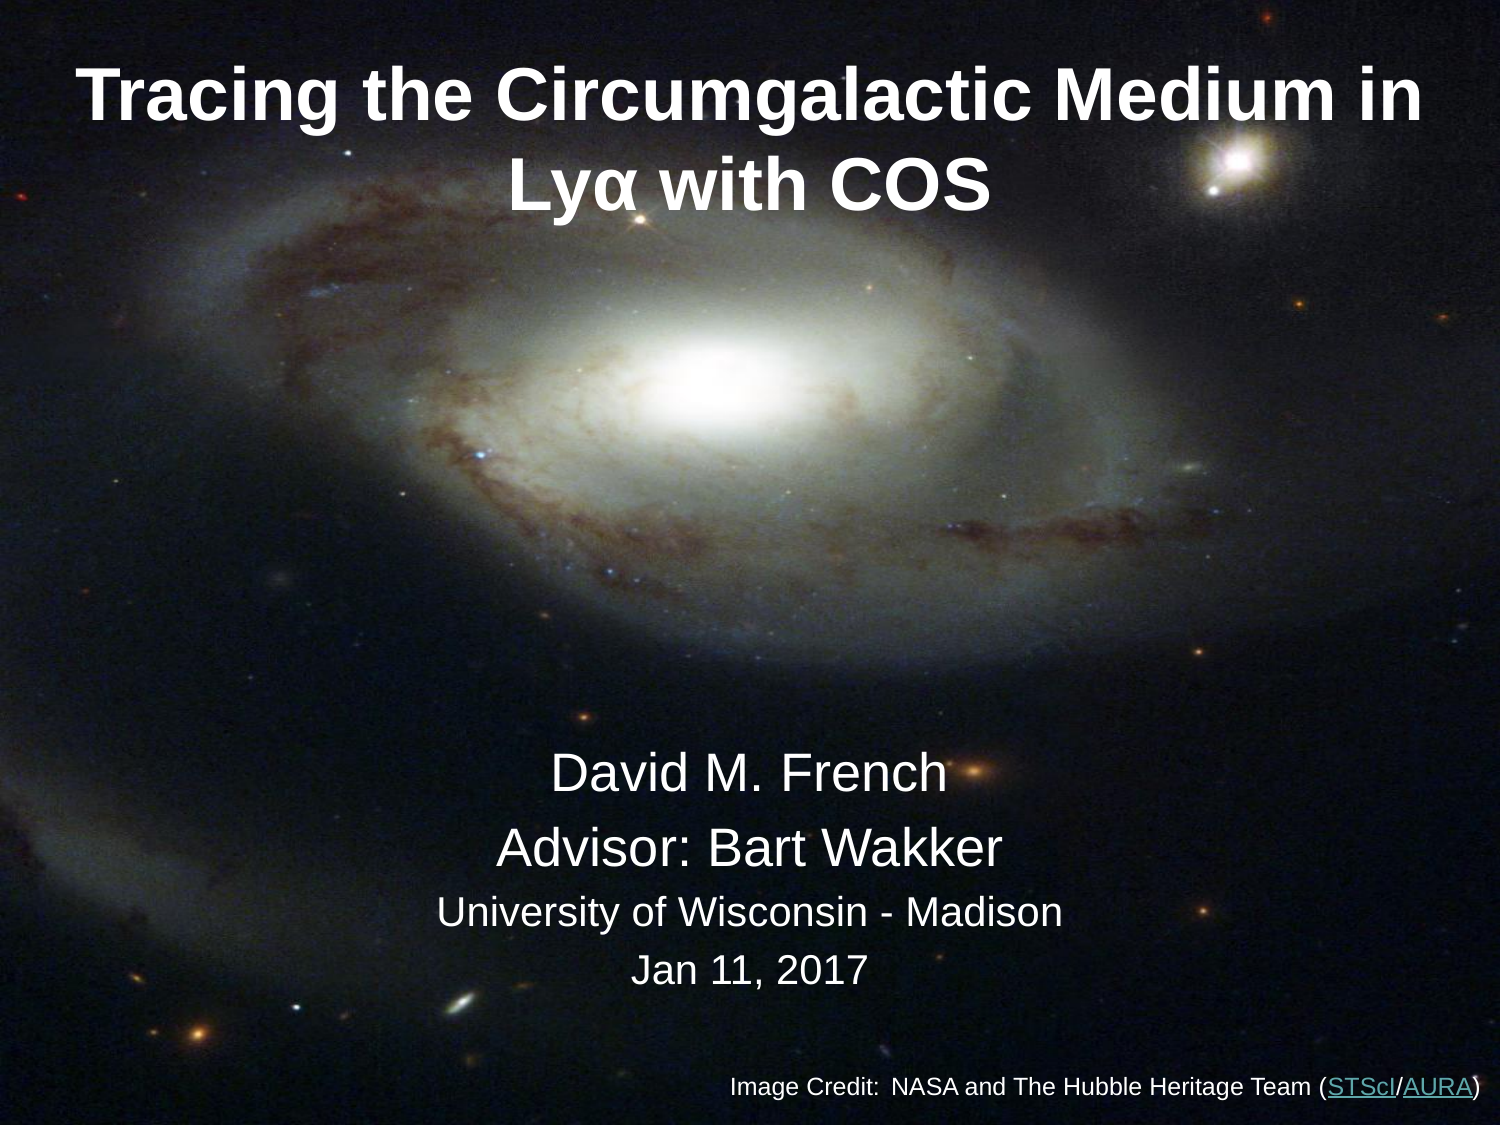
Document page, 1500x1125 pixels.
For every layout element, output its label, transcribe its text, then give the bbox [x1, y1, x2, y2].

title Tracing the Circumgalactic Medium in Lyα with COS [30, 6, 1470, 241]
subtitle David M. French Advisor: Bart Wakker University of Wisconsin - Madison Jan 11, 2017 [112, 712, 1388, 1023]
text_box Image Credit: NASA and The Hubble Heritage Team (STScI/AURA) [714, 1042, 1500, 1125]
picture [0, 0, 1500, 1125]
